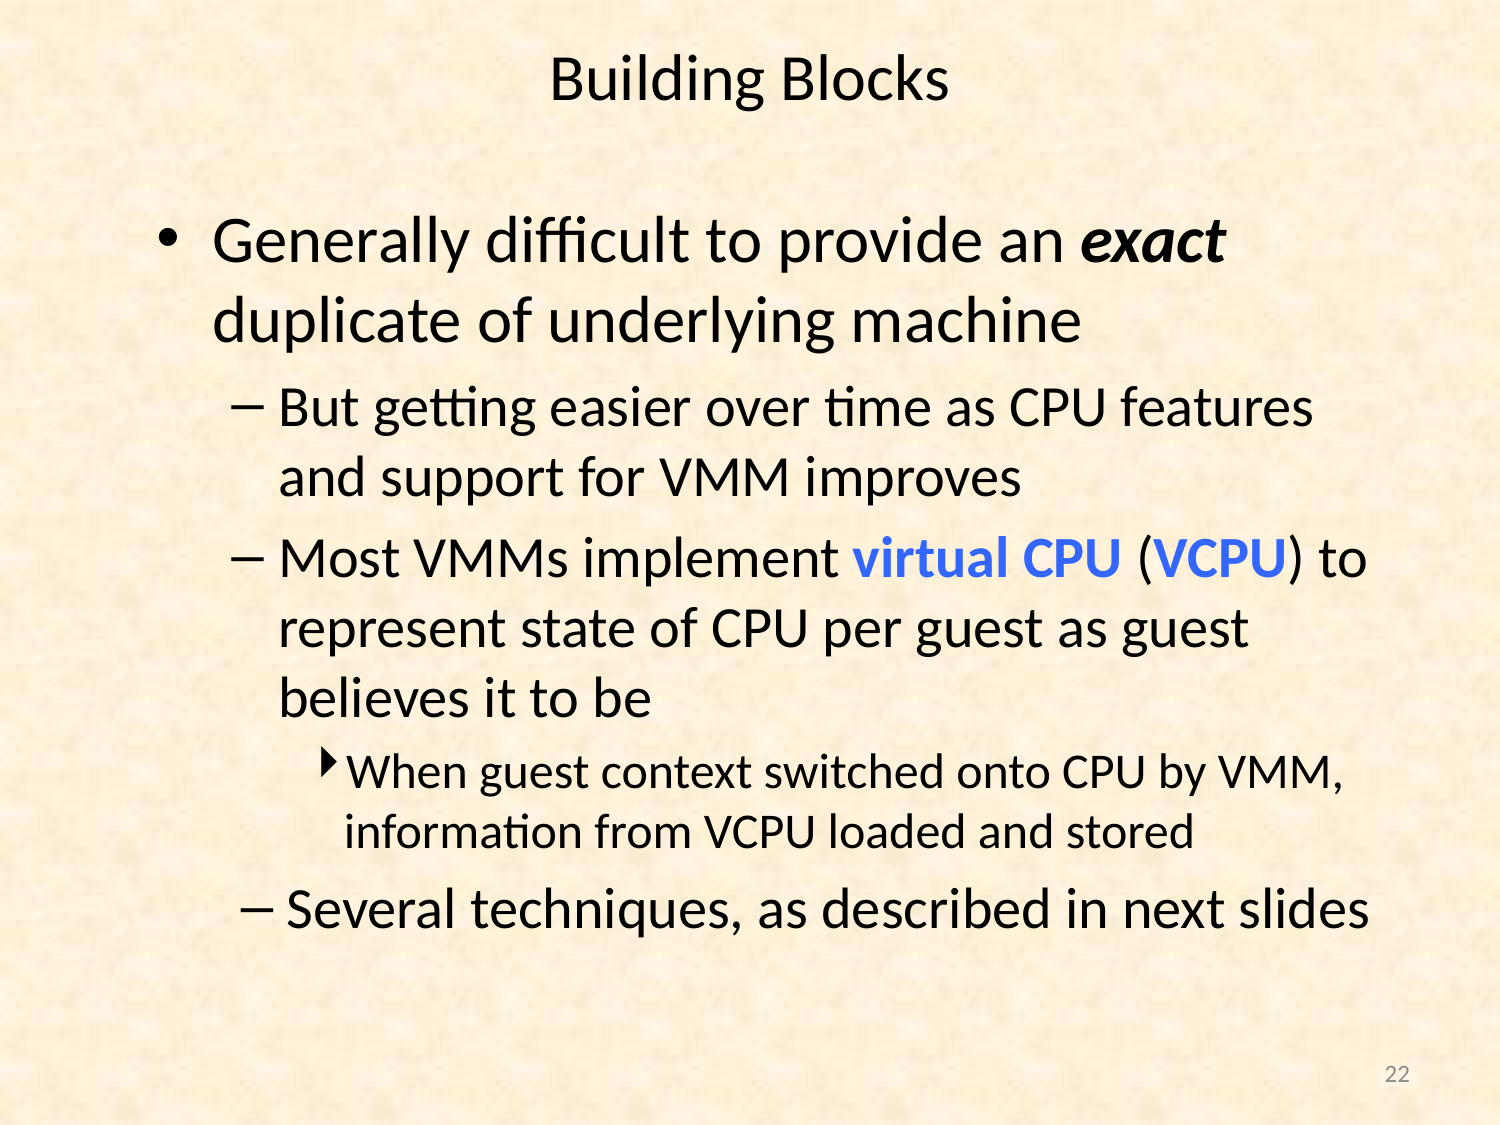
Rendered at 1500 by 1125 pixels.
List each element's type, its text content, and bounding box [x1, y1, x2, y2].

picture [0, 0, 1500, 1125]
list Generally difficult to provide an exact duplicate of underlying machine But getting easier over time as CPU features and support for VMM improves Most VMMs implement virtual CPU (VCPU) to represent state of CPU per guest as guest believes it to be When guest context switched onto CPU by VMM, information from VCPU loaded and stored Several techniques, as described in next slides [141, 188, 1425, 994]
slide_number 22 [1074, 1042, 1425, 1103]
title Building Blocks [75, 27, 1425, 122]
